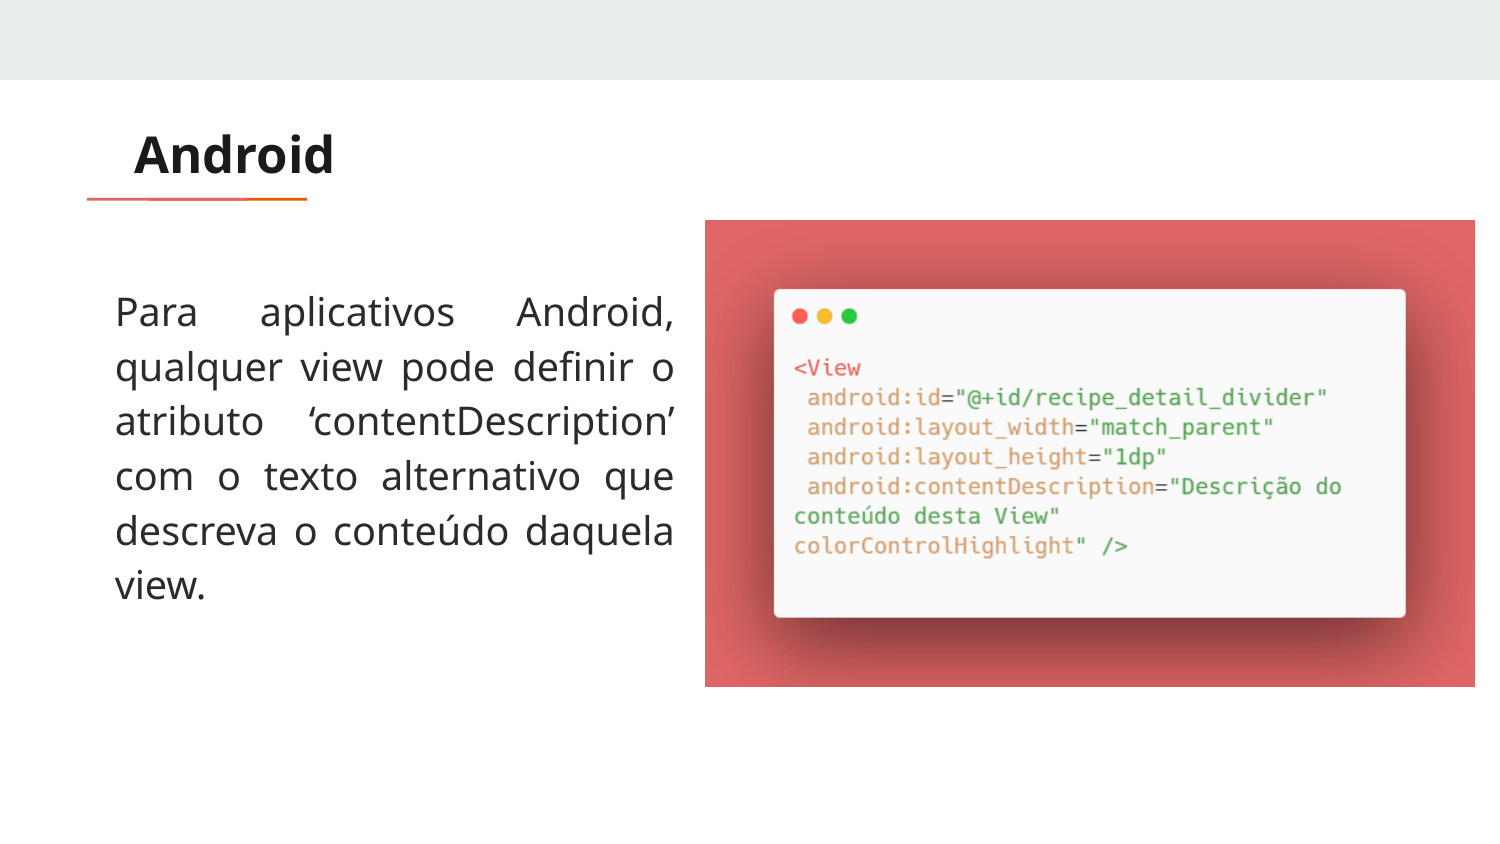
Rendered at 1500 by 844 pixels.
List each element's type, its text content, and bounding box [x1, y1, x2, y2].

list Para aplicativos Android, qualquer view pode definir o atributo ‘contentDescription’ com o texto alternativo que descreva o conteúdo daquela view. [99, 264, 691, 621]
picture [704, 219, 1476, 687]
title Android [119, 107, 1381, 196]
